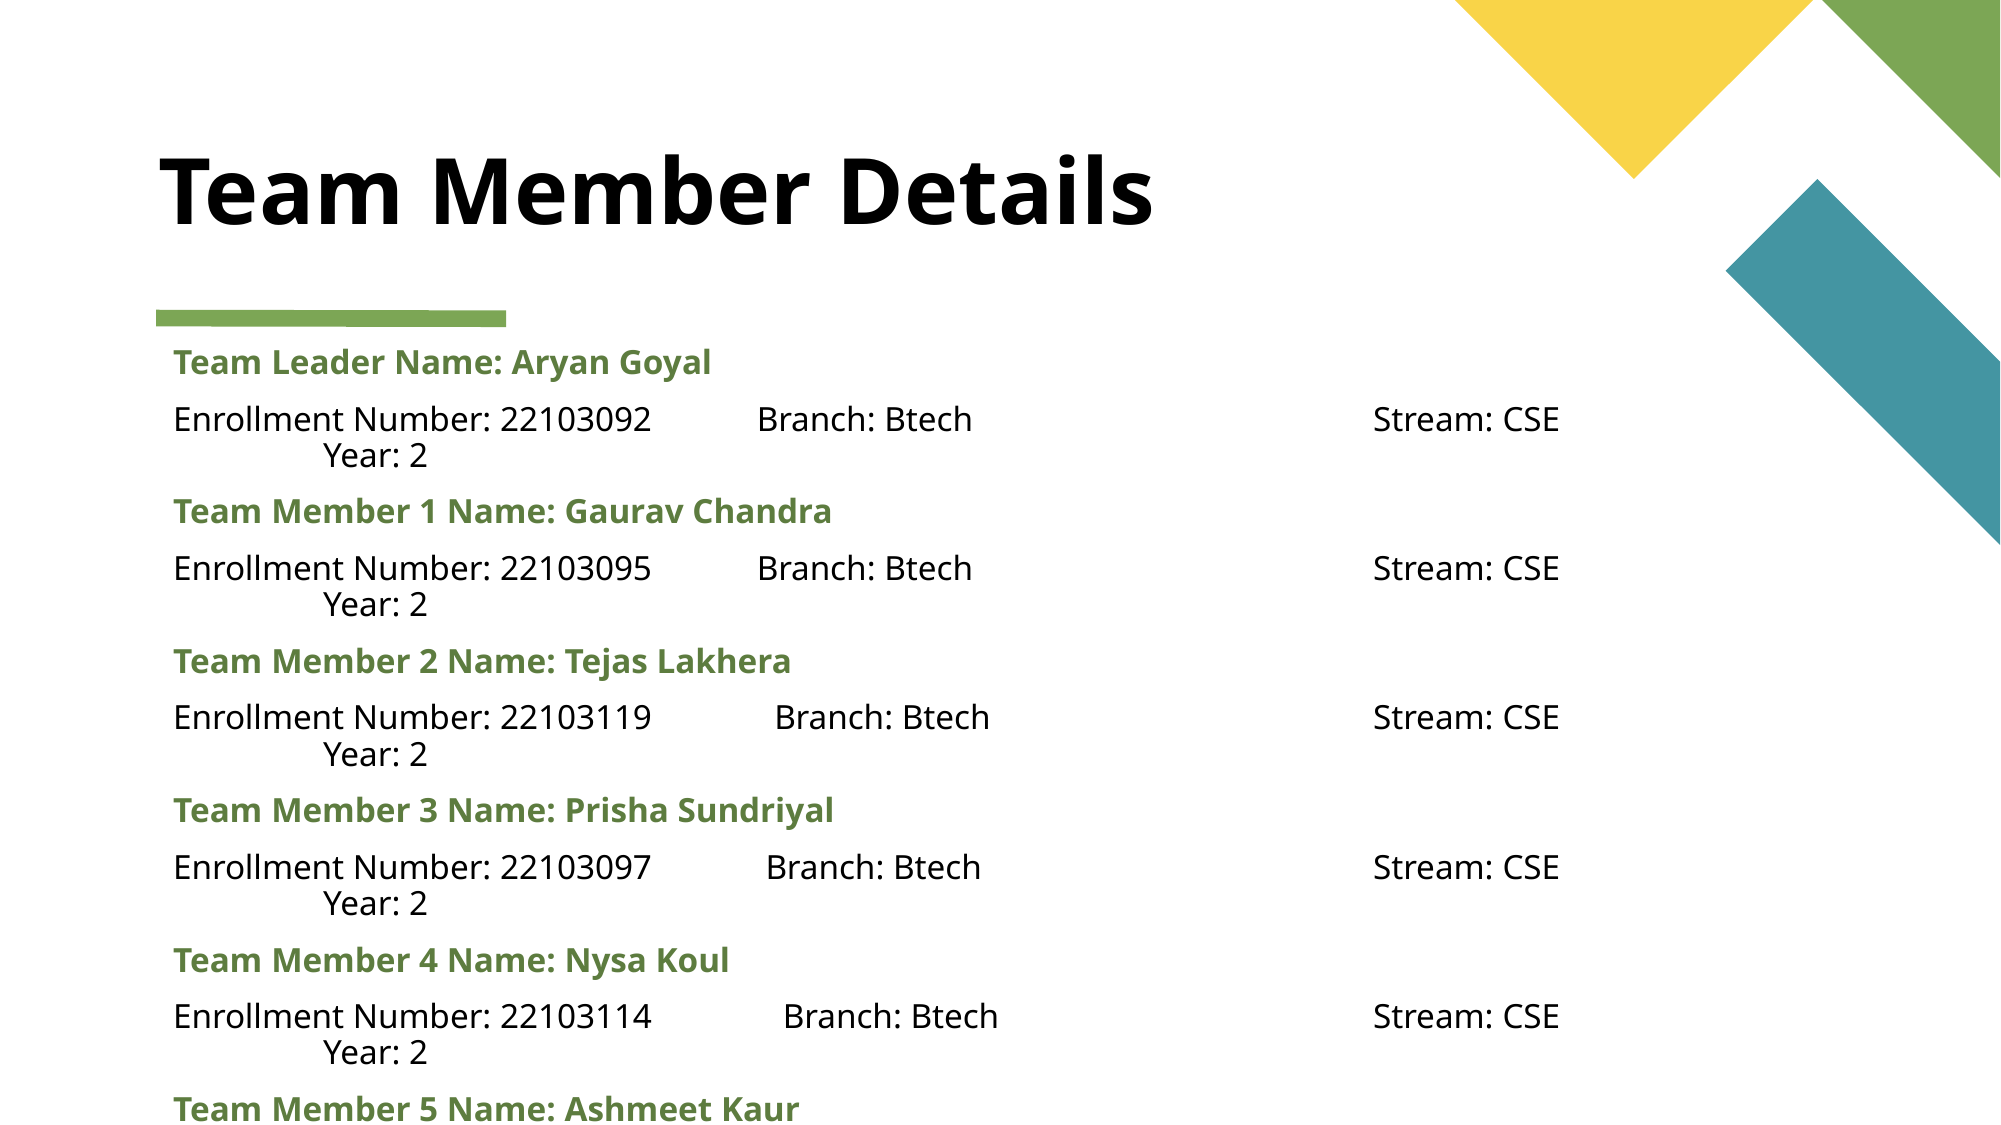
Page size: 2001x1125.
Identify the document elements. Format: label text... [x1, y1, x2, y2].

list Team Leader Name: Aryan Goyal Enrollment Number: 22103092 Branch: Btech Stream: CSE Year: 2 Team Member 1 Name: Gaurav Chandra Enrollment Number: 22103095 Branch: Btech Stream: CSE Year: 2 Team Member 2 Name: Tejas Lakhera Enrollment Number: 22103119 Branch: Btech Stream: CSE Year: 2 Team Member 3 Name: Prisha Sundriyal Enrollment Number: 22103097 Branch: Btech Stream: CSE Year: 2 Team Member 4 Name: Nysa Koul Enrollment Number: 22103114 Branch: Btech Stream: CSE Year: 2 Team Member 5 Name: Ashmeet Kaur Enrollment Number: 22103104 Branch: Btech Stream: CSE Year: 2 [158, 338, 1987, 1113]
title Team Member Details [158, 144, 1244, 245]
